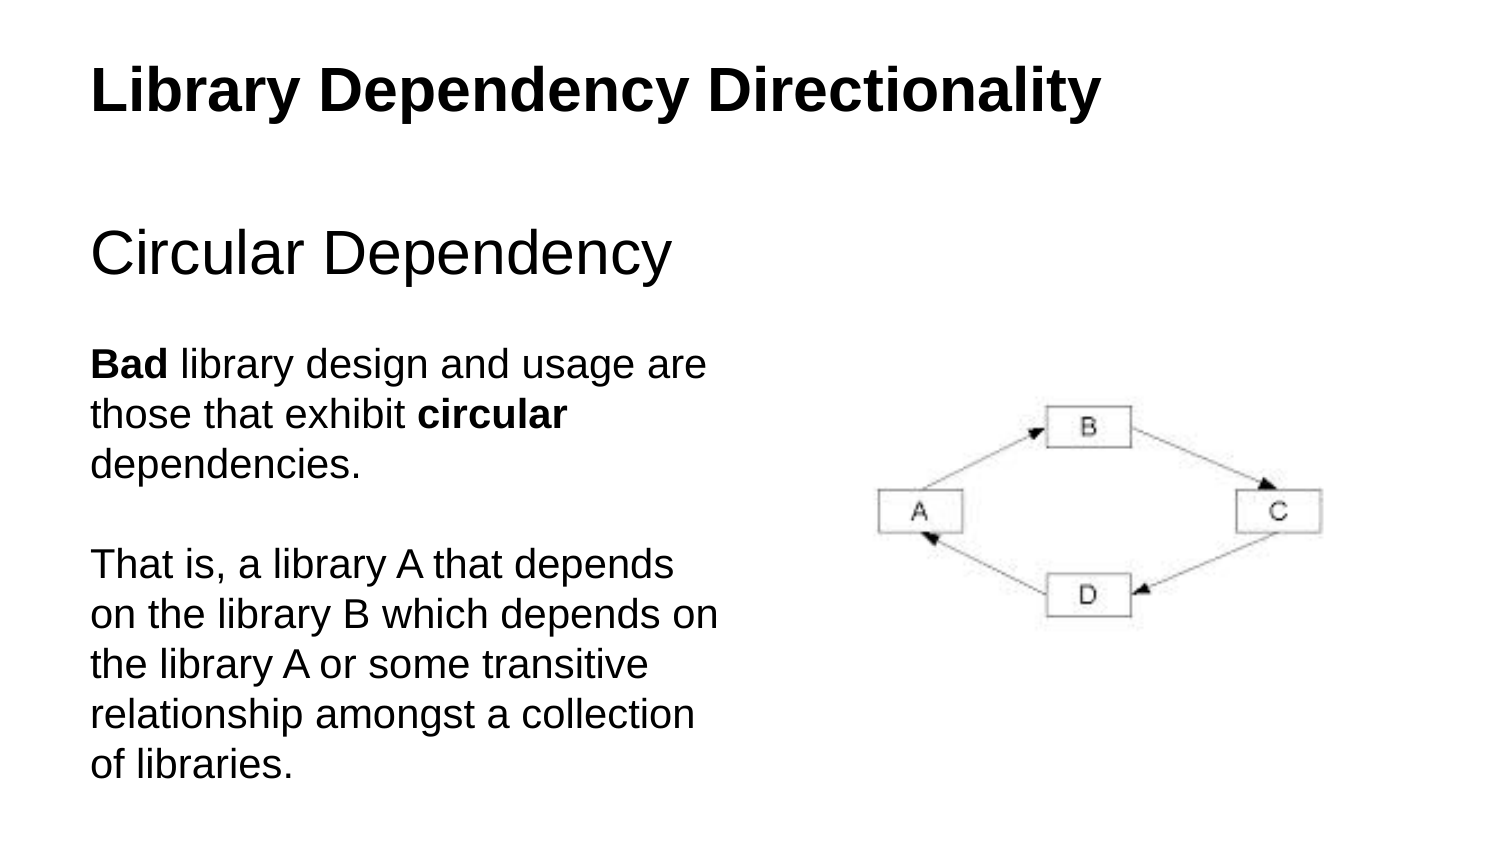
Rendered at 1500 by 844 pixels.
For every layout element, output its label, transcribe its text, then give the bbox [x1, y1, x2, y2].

list Circular Dependency Bad library design and usage are those that exhibit circular dependencies. That is, a library A that depends on the library B which depends on the library A or some transitive relationship amongst a collection of libraries. [75, 196, 737, 808]
title Library Dependency Directionality [75, 33, 1425, 175]
picture [748, 343, 1500, 679]
